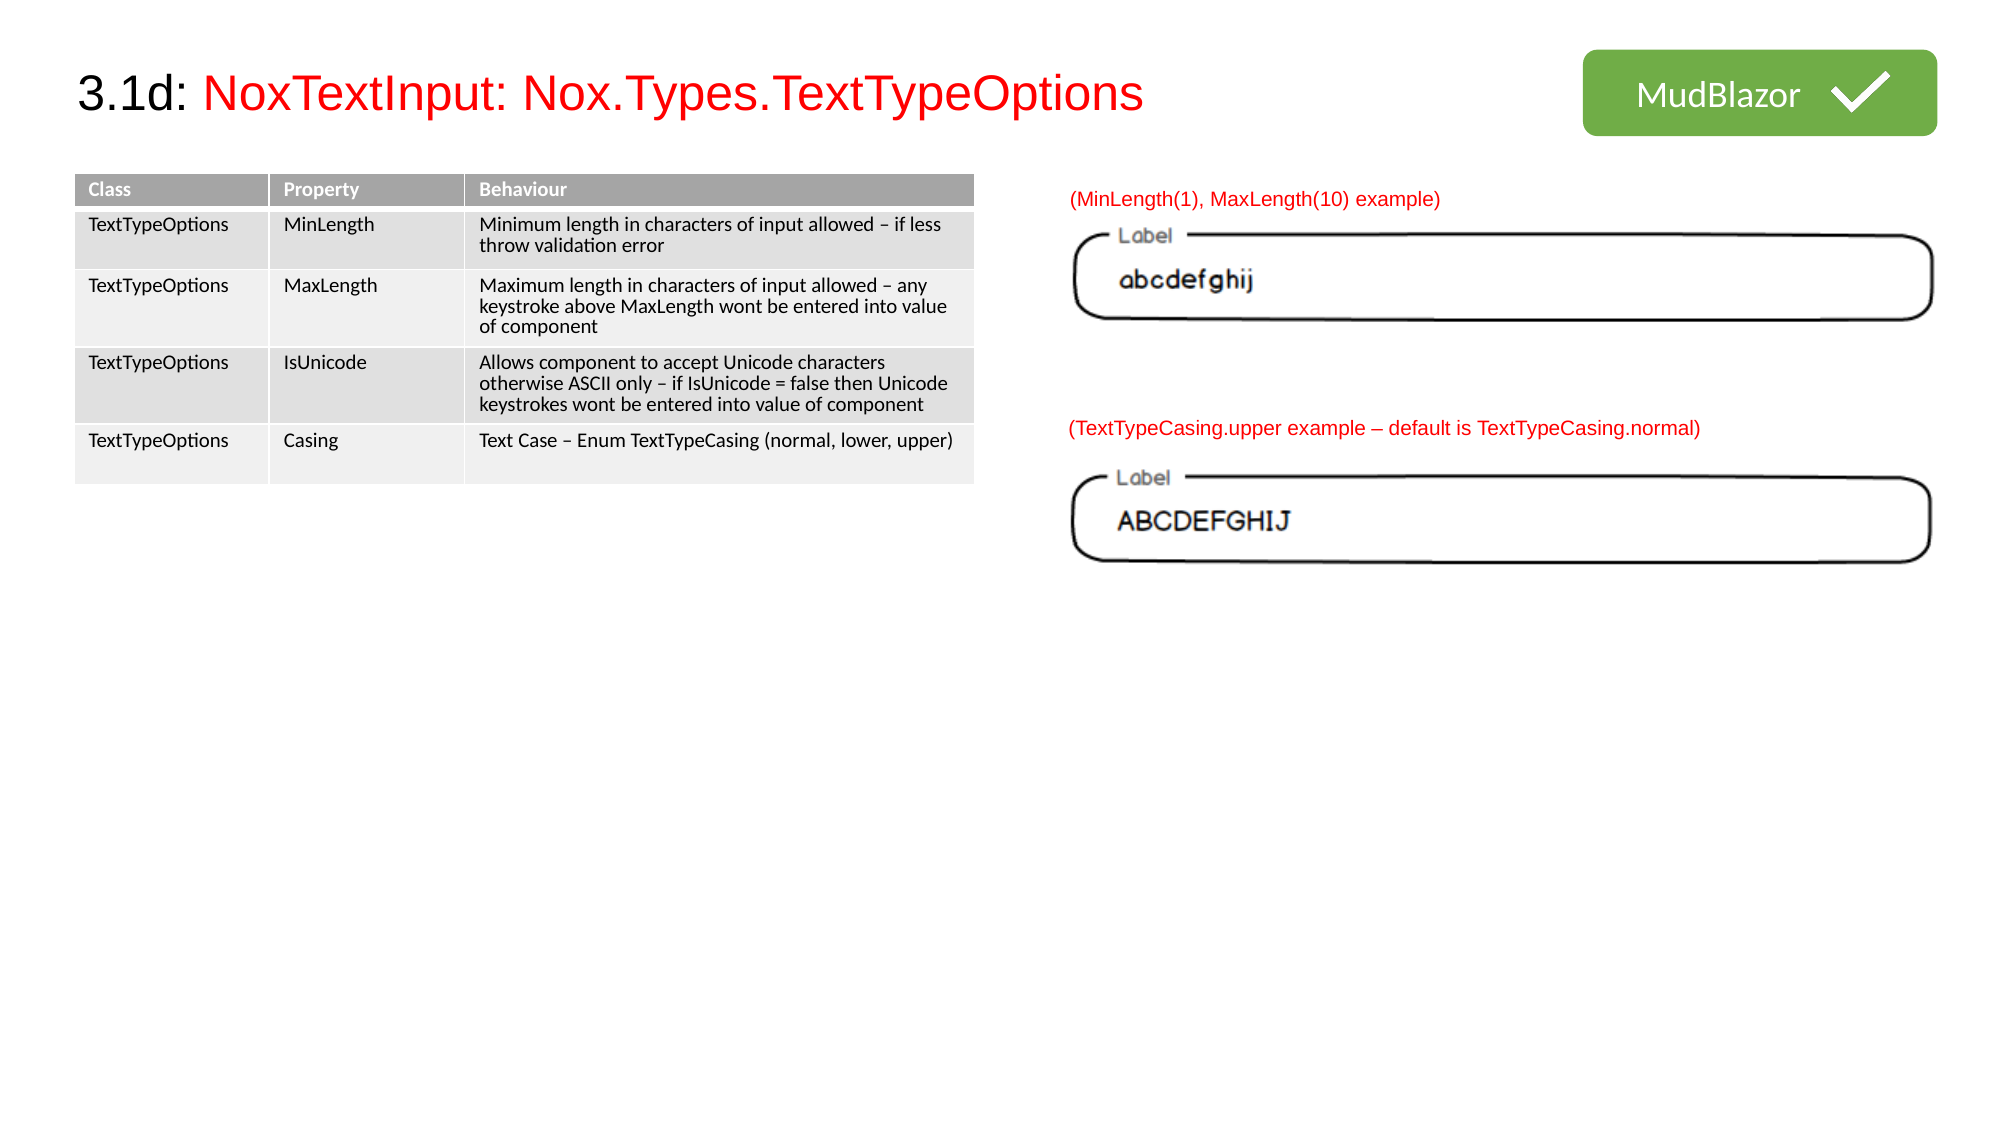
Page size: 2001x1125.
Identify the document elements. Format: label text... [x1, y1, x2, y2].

title 3.1d: NoxTextInput: Nox.Types.TextTypeOptions [62, 59, 1409, 154]
table_cell TextTypeOptions [75, 348, 268, 423]
table_header Property [270, 174, 464, 206]
text_box (TextTypeCasing.upper example – default is TextTypeCasing.normal) [1053, 401, 1744, 444]
table_cell IsUnicode [270, 348, 464, 423]
picture [1067, 223, 1944, 333]
table_cell Maximum length in characters of input allowed – any keystroke above MaxLength wont be entered into value of component [465, 270, 974, 346]
table_cell Casing [270, 425, 464, 484]
table_header Behaviour [465, 174, 974, 206]
table_cell Allows component to accept Unicode characters otherwise ASCII only – if IsUnicode = false then Unicode keystrokes wont be entered into value of component [465, 348, 974, 423]
table_cell Minimum length in characters of input allowed – if less throw validation error [465, 212, 974, 269]
picture [1829, 60, 1892, 123]
table_cell TextTypeOptions [75, 212, 268, 269]
table_cell MinLength [270, 212, 464, 269]
table_cell Text Case – Enum TextTypeCasing (normal, lower, upper) [465, 425, 974, 484]
table_cell MaxLength [270, 270, 464, 346]
table_cell TextTypeOptions [75, 425, 268, 484]
table_header Class [75, 174, 268, 206]
text_box MudBlazor [1581, 48, 1939, 138]
table_cell TextTypeOptions [75, 270, 268, 346]
text_box (MinLength(1), MaxLength(10) example) [1054, 172, 1884, 215]
picture [1065, 465, 1942, 577]
